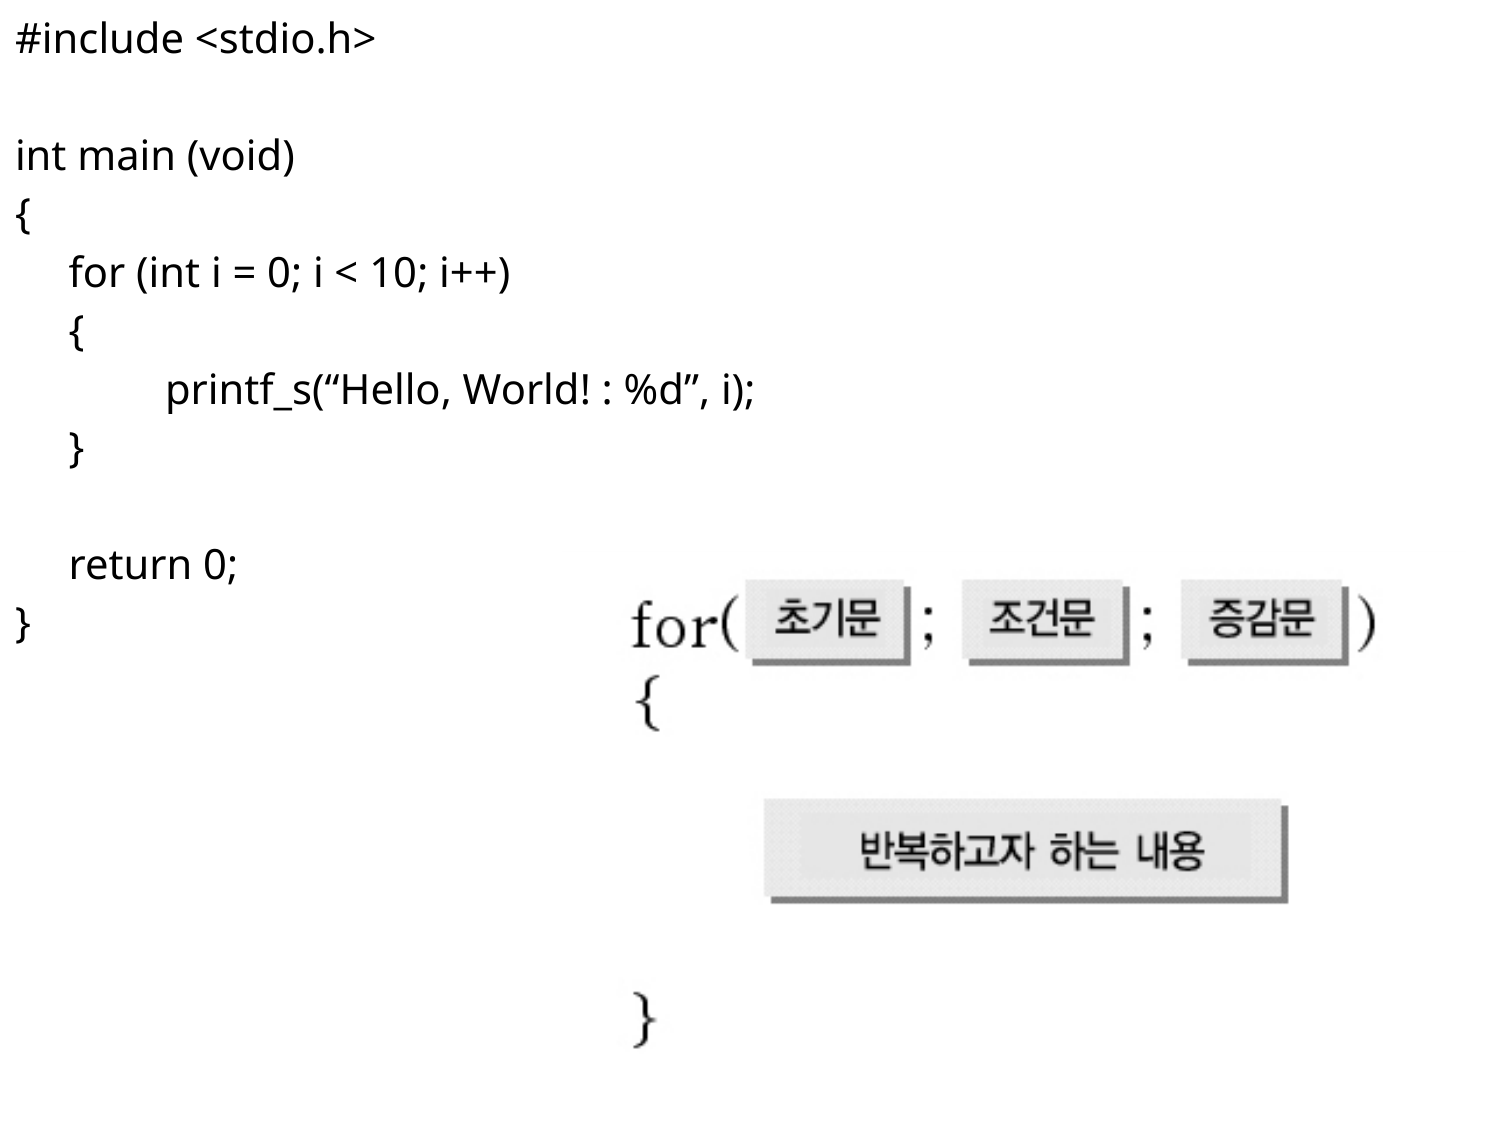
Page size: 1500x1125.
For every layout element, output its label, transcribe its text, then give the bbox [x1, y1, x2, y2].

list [562, 550, 1466, 1086]
list #include <stdio.h> int main (void) { for (int i = 0; i < 10; i++) { printf_s(“Hello, World! : %d”, i); } return 0; } [0, 4, 798, 1125]
